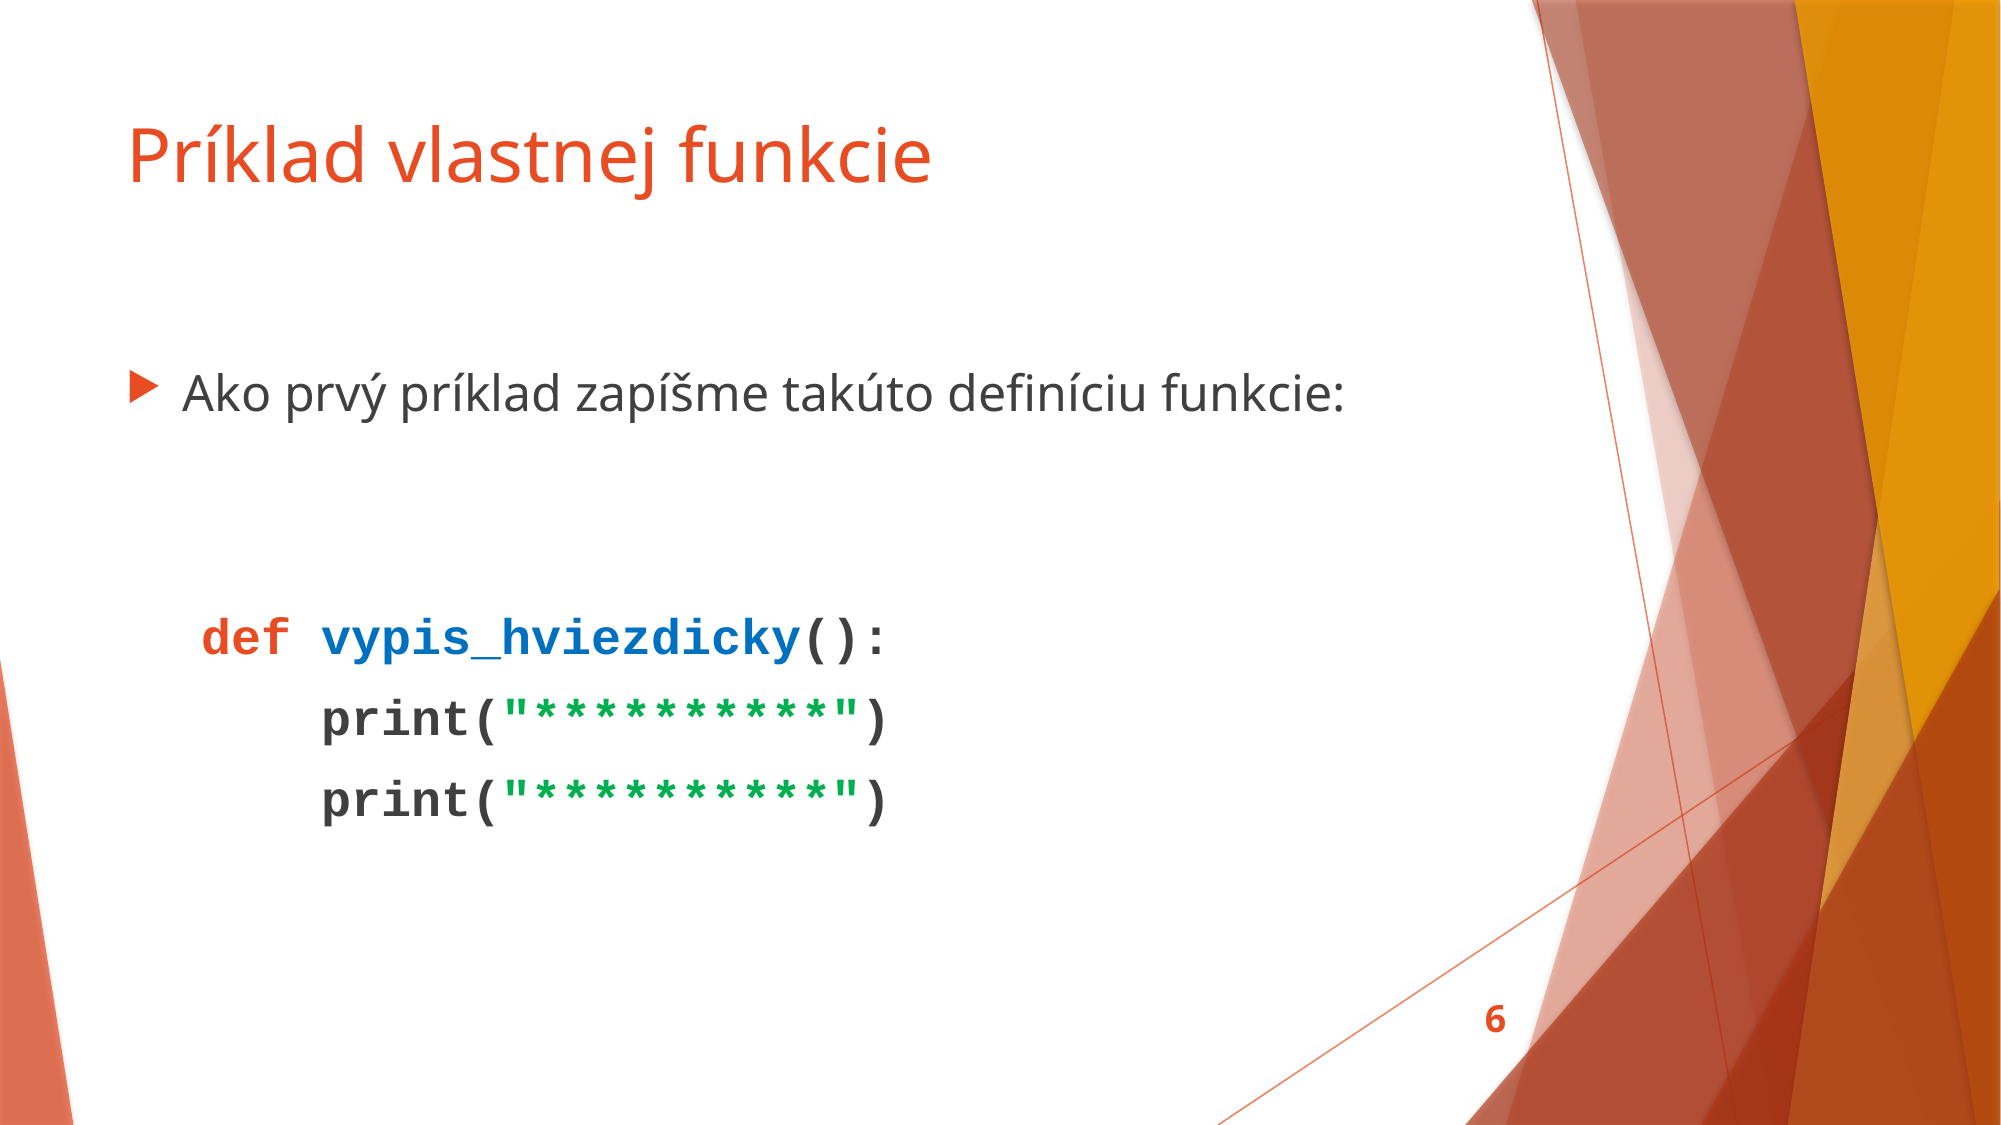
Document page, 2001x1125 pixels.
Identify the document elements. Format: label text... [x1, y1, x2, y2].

slide_number 6 [1409, 992, 1522, 1051]
title Príklad vlastnej funkcie [111, 99, 1522, 317]
list Ako prvý príklad zapíšme takúto definíciu funkcie: def vypis_hviezdicky(): print("**********") print("**********") [111, 354, 1522, 992]
